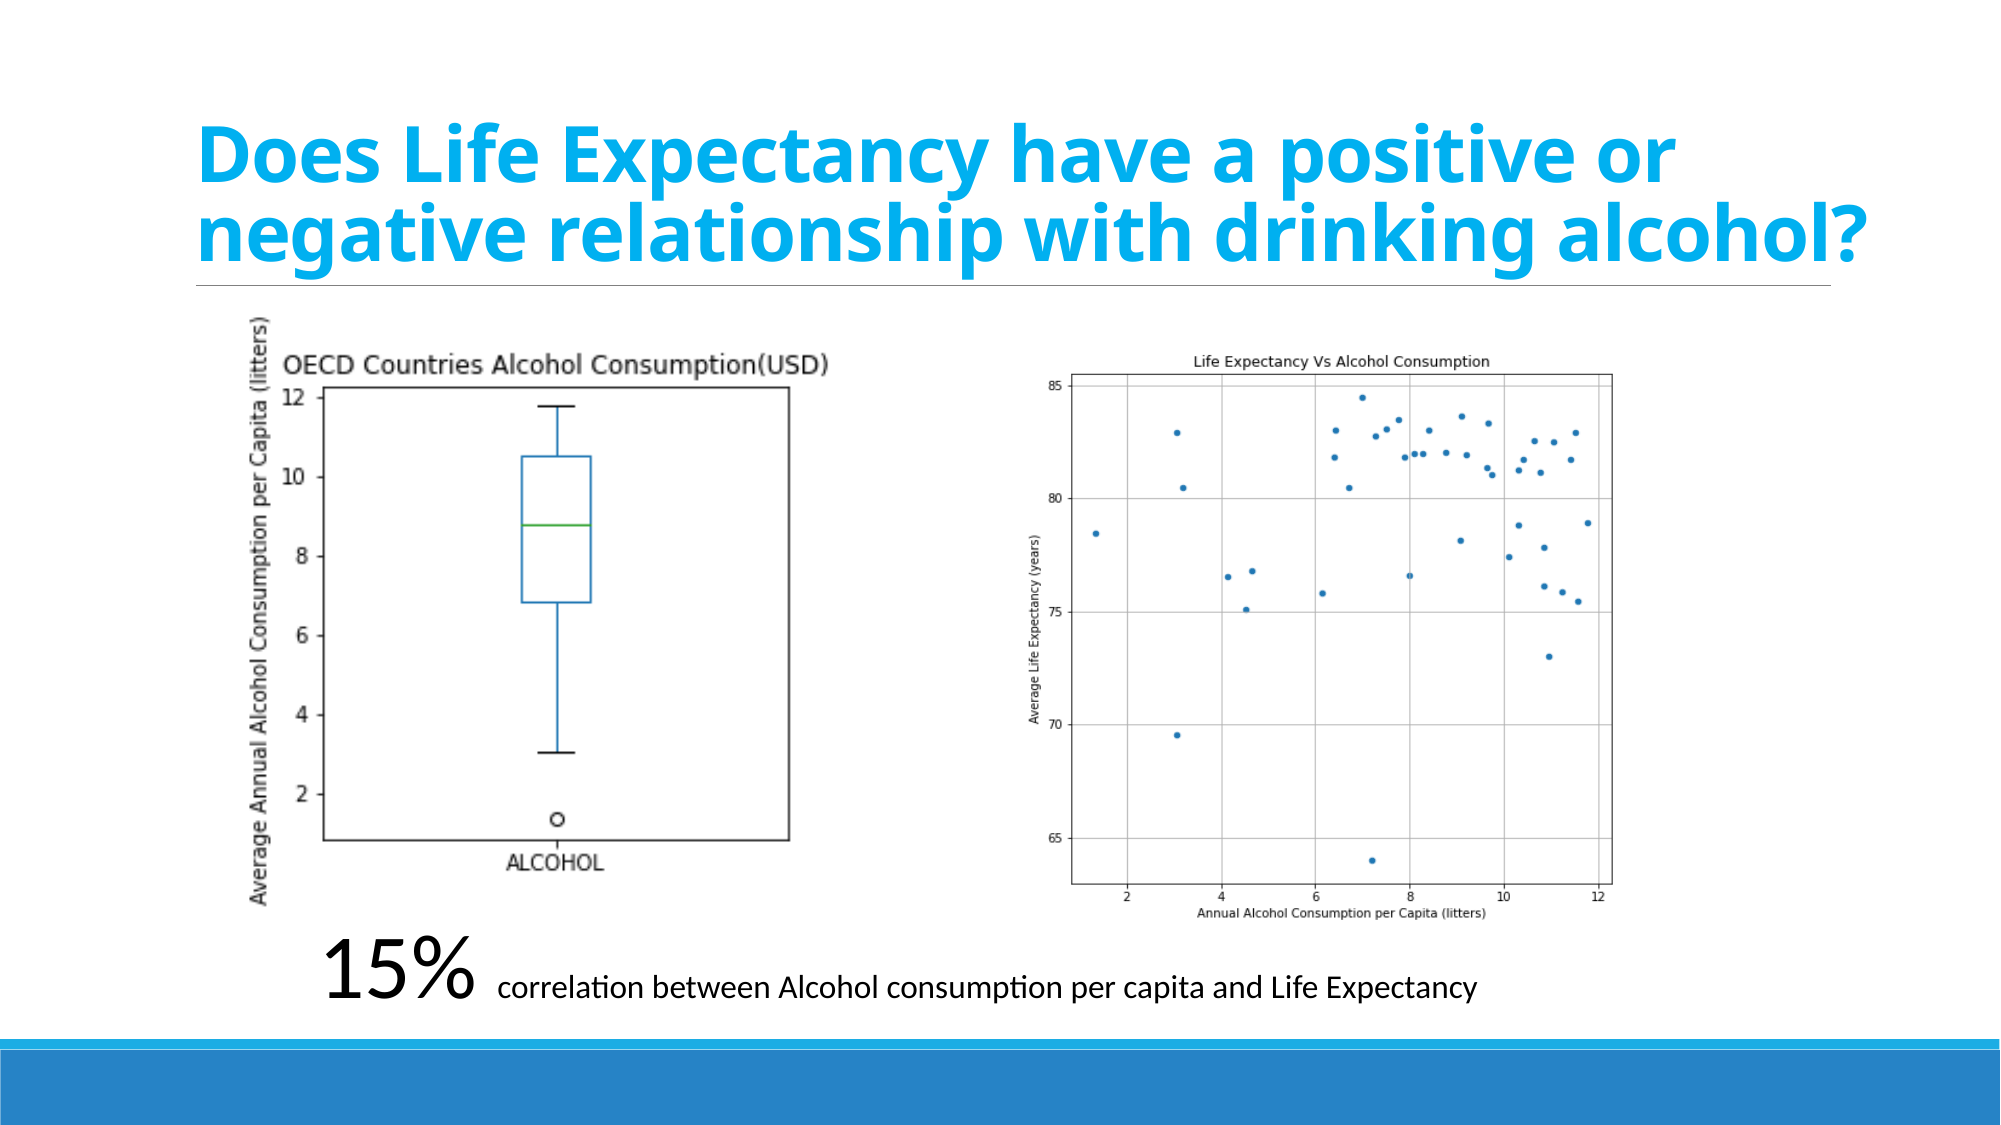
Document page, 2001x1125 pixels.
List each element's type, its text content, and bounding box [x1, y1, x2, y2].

title Does Life Expectancy have a positive or negative relationship with drinking alcohol? [849, 47, 1919, 285]
text_box [25, 0, 849, 800]
picture [983, 292, 1683, 968]
picture [247, 314, 849, 916]
text_box 15% correlation between Alcohol consumption per capita and Life Expectancy [318, 872, 1820, 1018]
